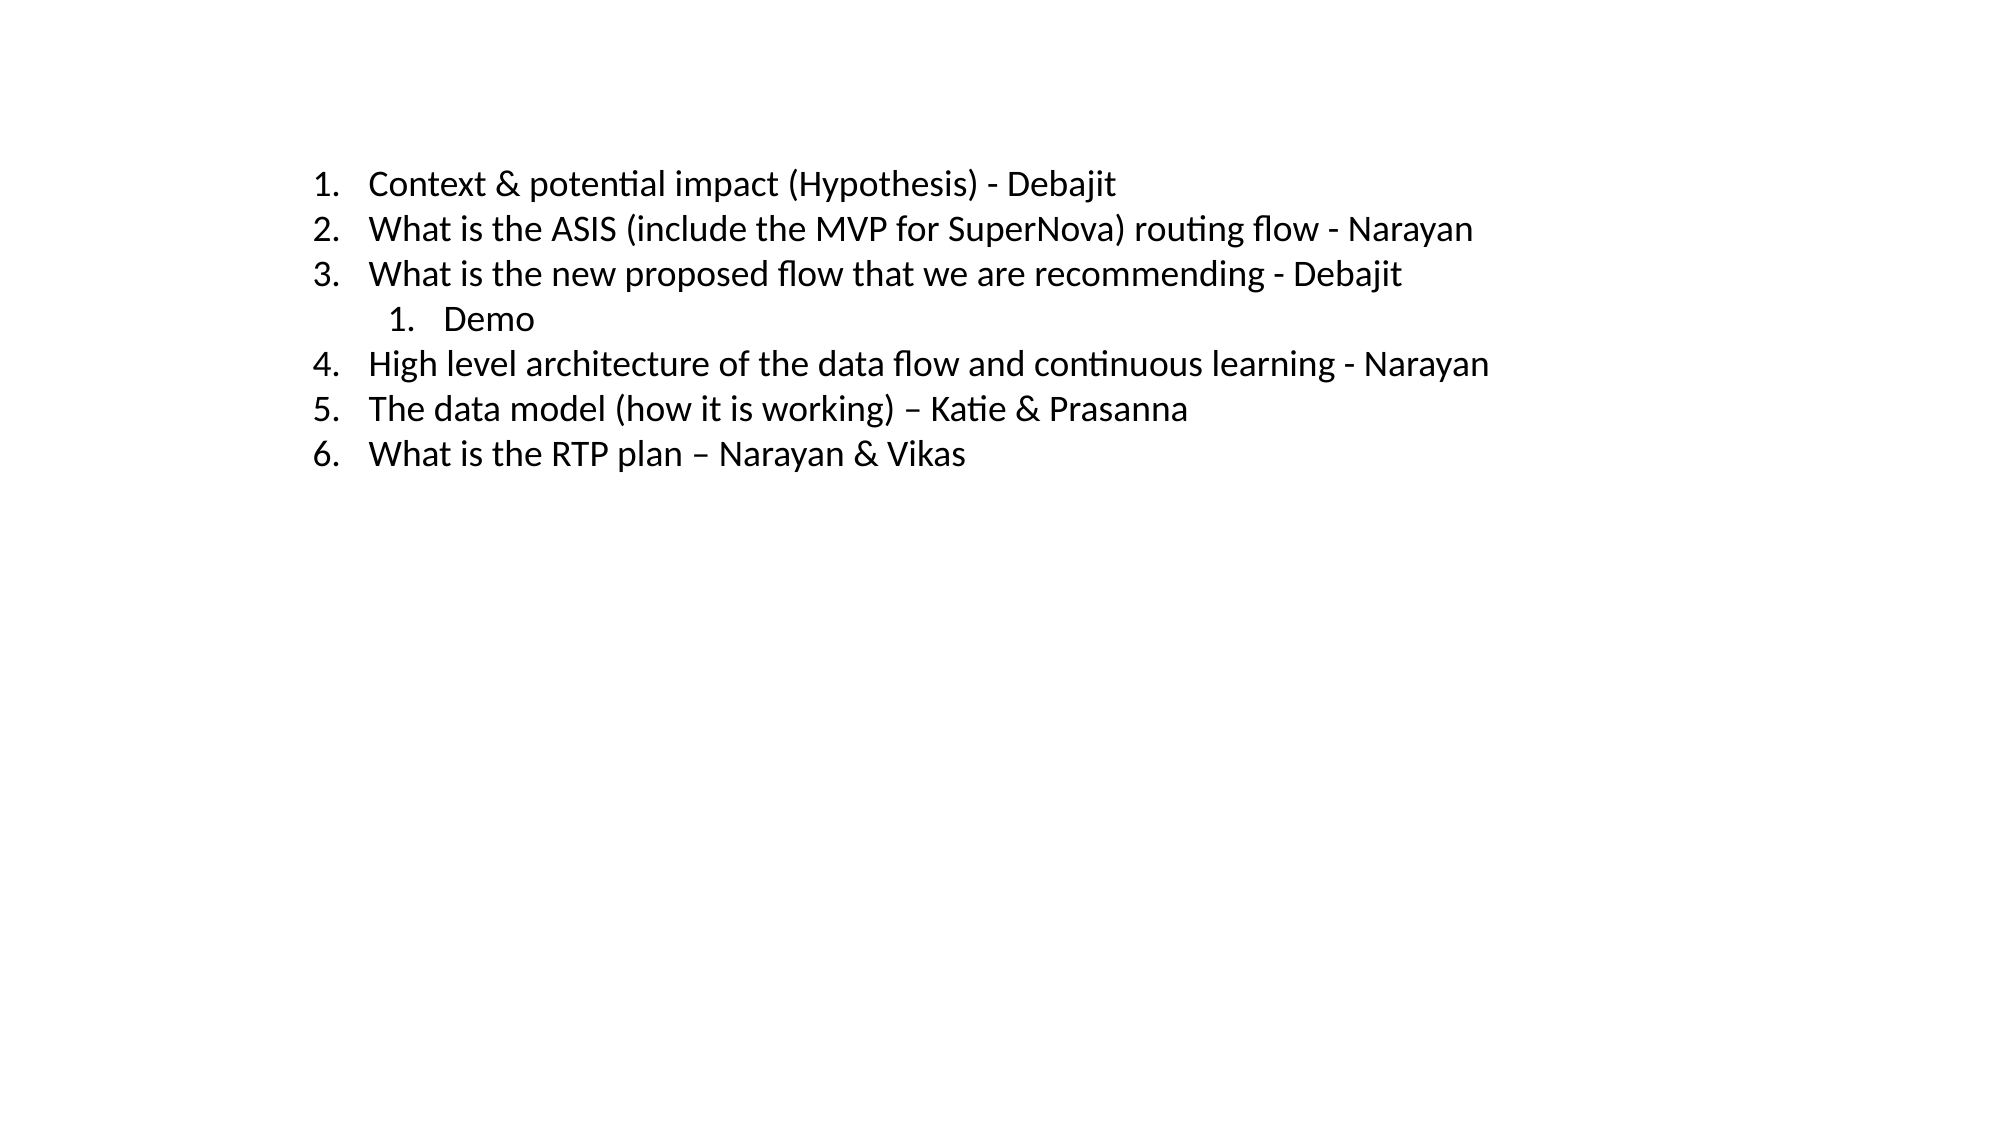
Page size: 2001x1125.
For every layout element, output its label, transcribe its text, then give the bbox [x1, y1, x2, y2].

text_box Context & potential impact (Hypothesis) - Debajit What is the ASIS (include the MVP for SuperNova) routing flow - Narayan What is the new proposed flow that we are recommending - Debajit Demo High level architecture of the data flow and continuous learning - Narayan The data model (how it is working) – Katie & Prasanna What is the RTP plan – Narayan & Vikas [297, 151, 1510, 526]
